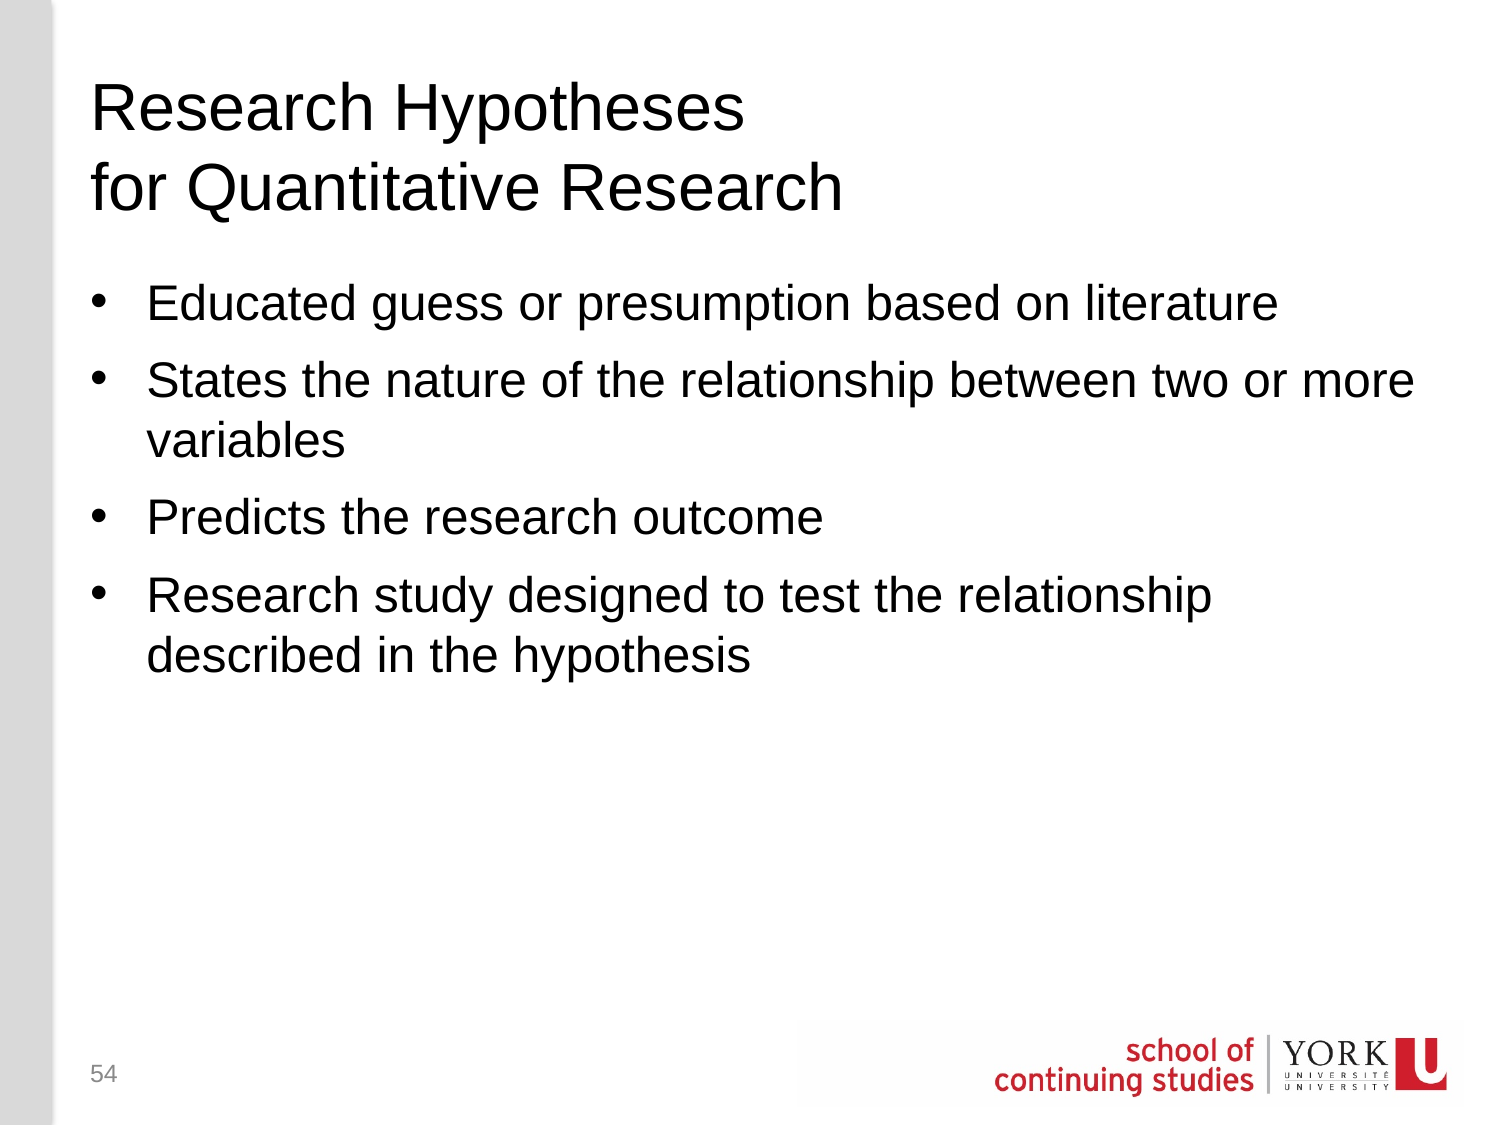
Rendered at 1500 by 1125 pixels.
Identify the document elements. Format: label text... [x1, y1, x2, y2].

list Educated guess or presumption based on literature States the nature of the relationship between two or more variables Predicts the research outcome Research study designed to test the relationship described in the hypothesis [75, 262, 1450, 963]
picture [797, 1020, 1464, 1107]
slide_number 54 [75, 1040, 150, 1104]
title Research Hypotheses for Quantitative Research [75, 50, 1450, 238]
